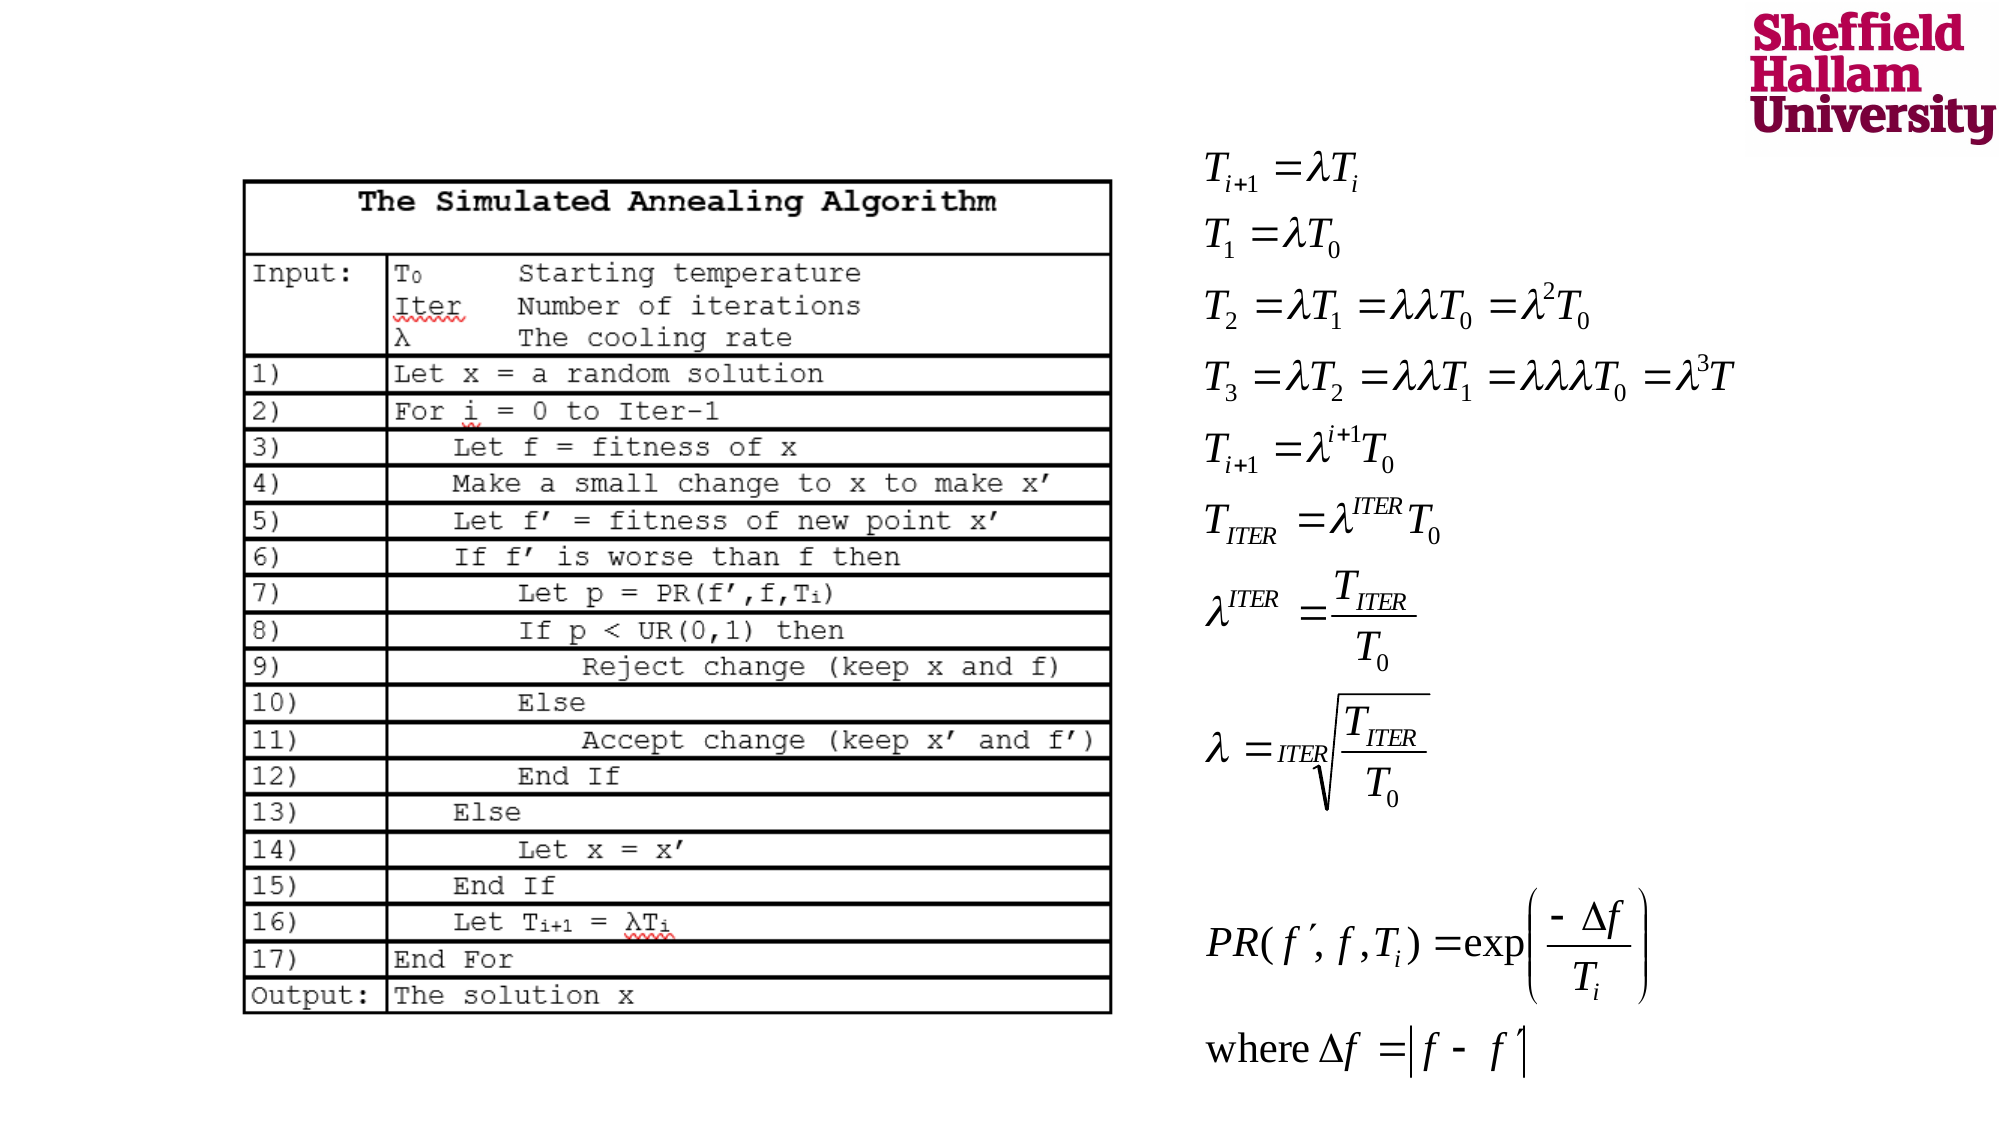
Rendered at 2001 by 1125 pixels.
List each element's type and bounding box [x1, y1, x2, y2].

picture [219, 154, 1132, 1034]
text_box [0, 0, 2000, 75]
text_box [1198, 139, 1745, 821]
picture [1745, 75, 1999, 157]
text_box [1198, 879, 1659, 1086]
